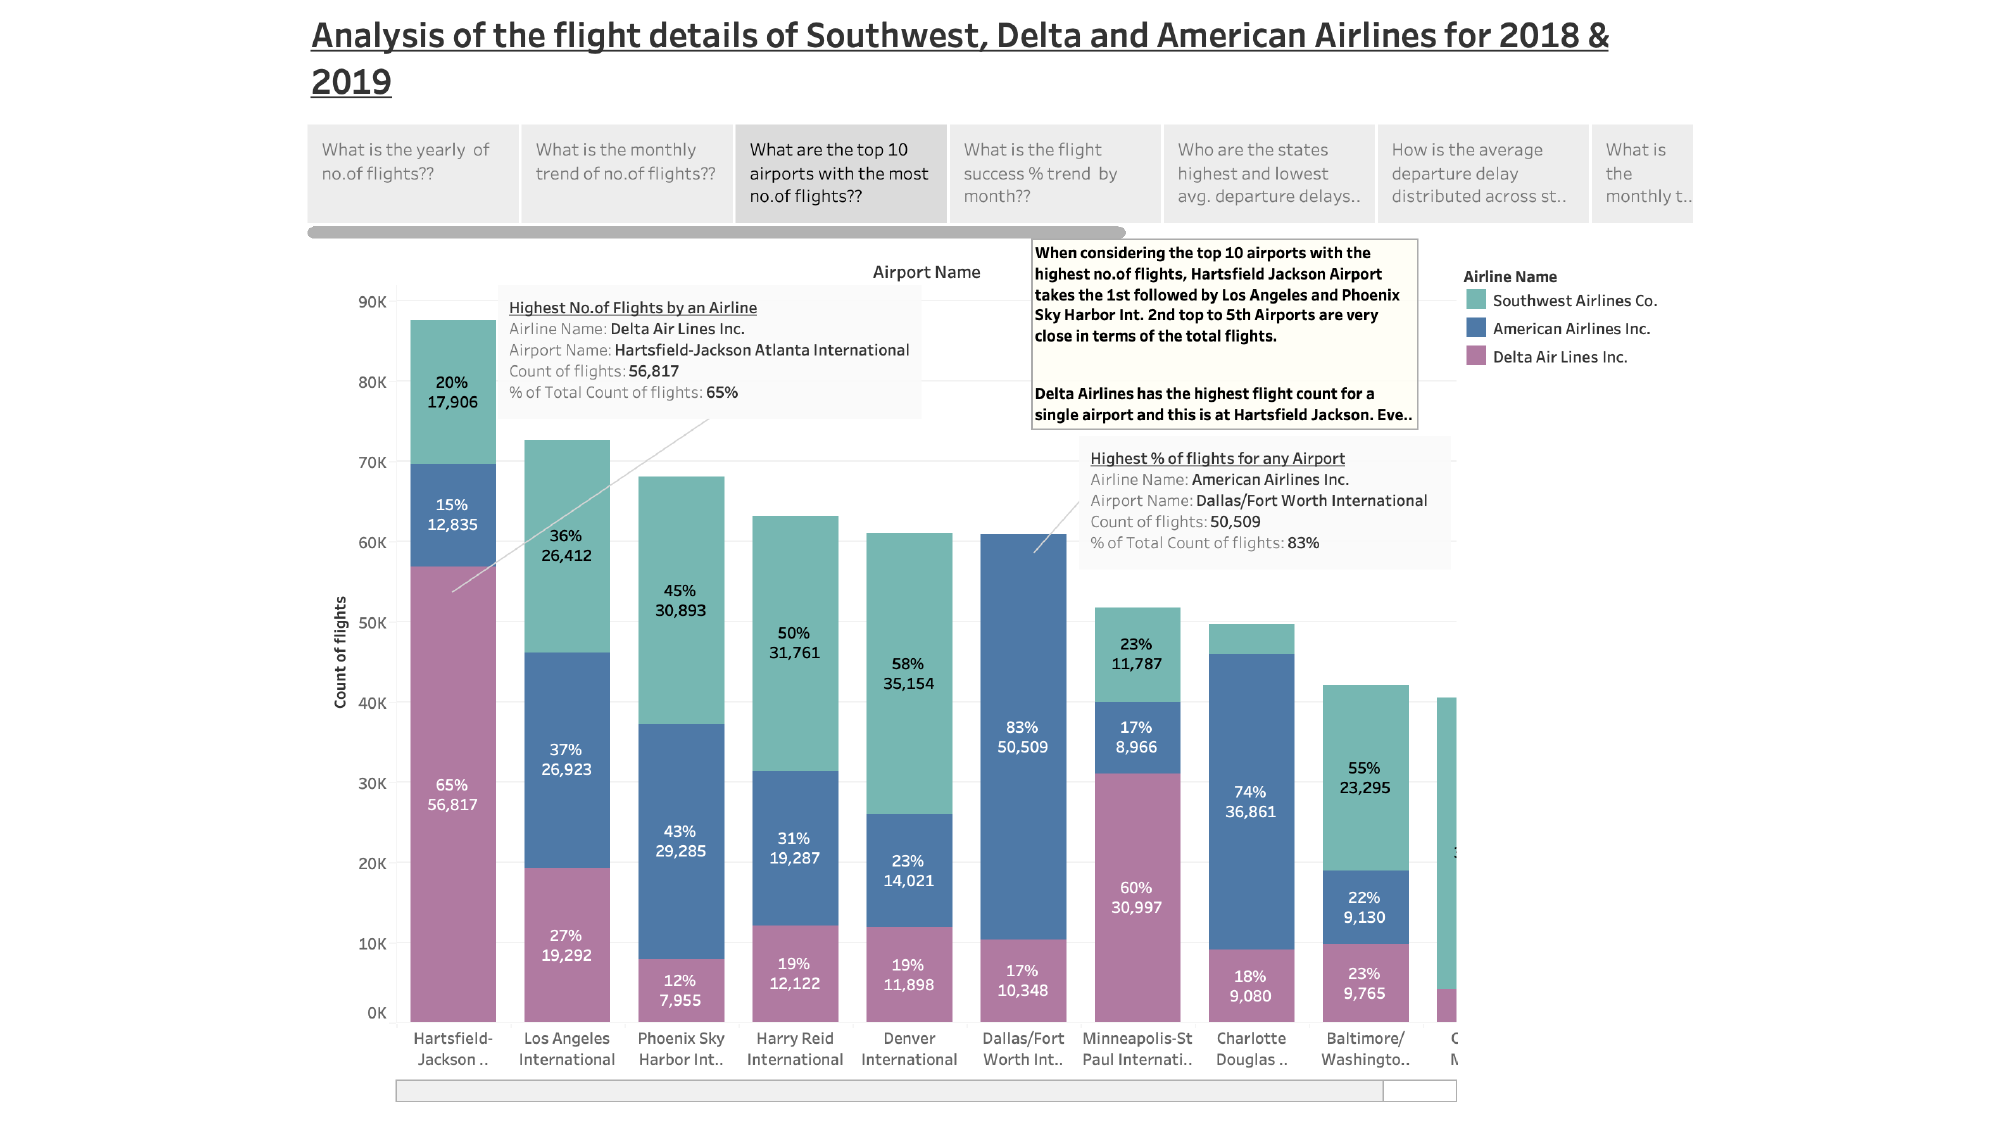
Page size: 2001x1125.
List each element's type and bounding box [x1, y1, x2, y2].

picture [296, 0, 1704, 1125]
